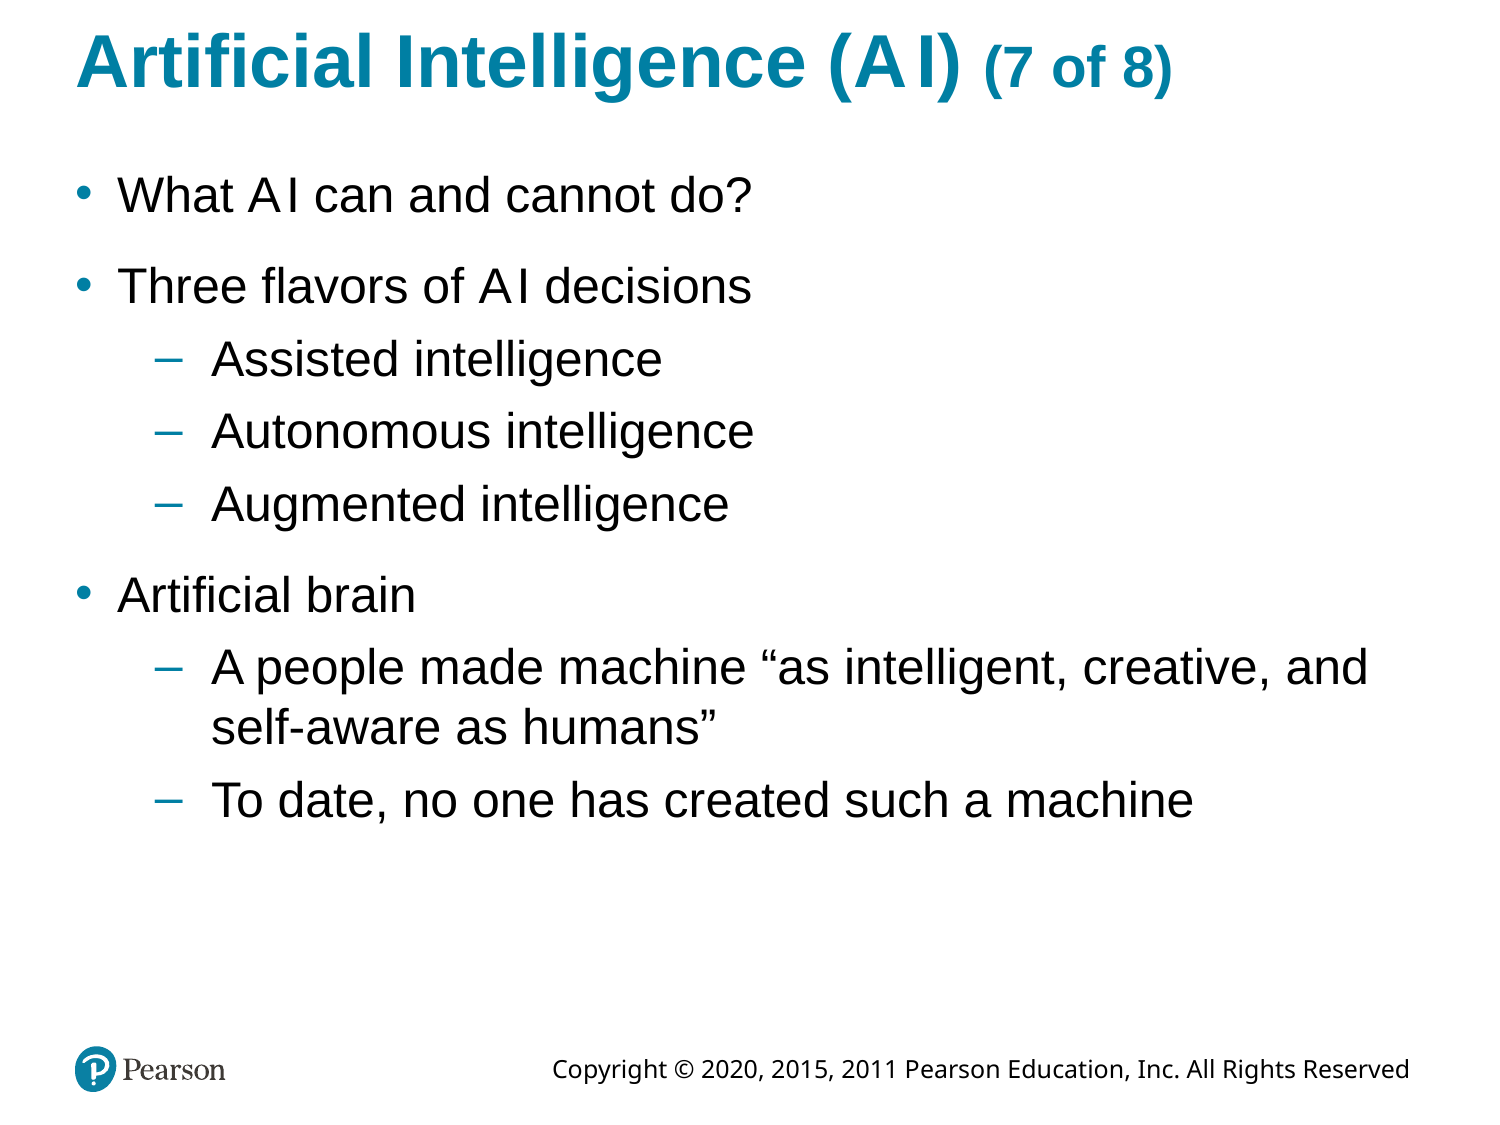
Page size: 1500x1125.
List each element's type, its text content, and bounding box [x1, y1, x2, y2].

title Artificial Intelligence (A I) (7 of 8) [75, 0, 1413, 103]
list What A I can and cannot do? Three flavors of A I decisions Assisted intelligence Autonomous intelligence Augmented intelligence Artificial brain A people made machine “as intelligent, creative, and self-aware as humans” To date, no one has created such a machine [75, 162, 1413, 828]
